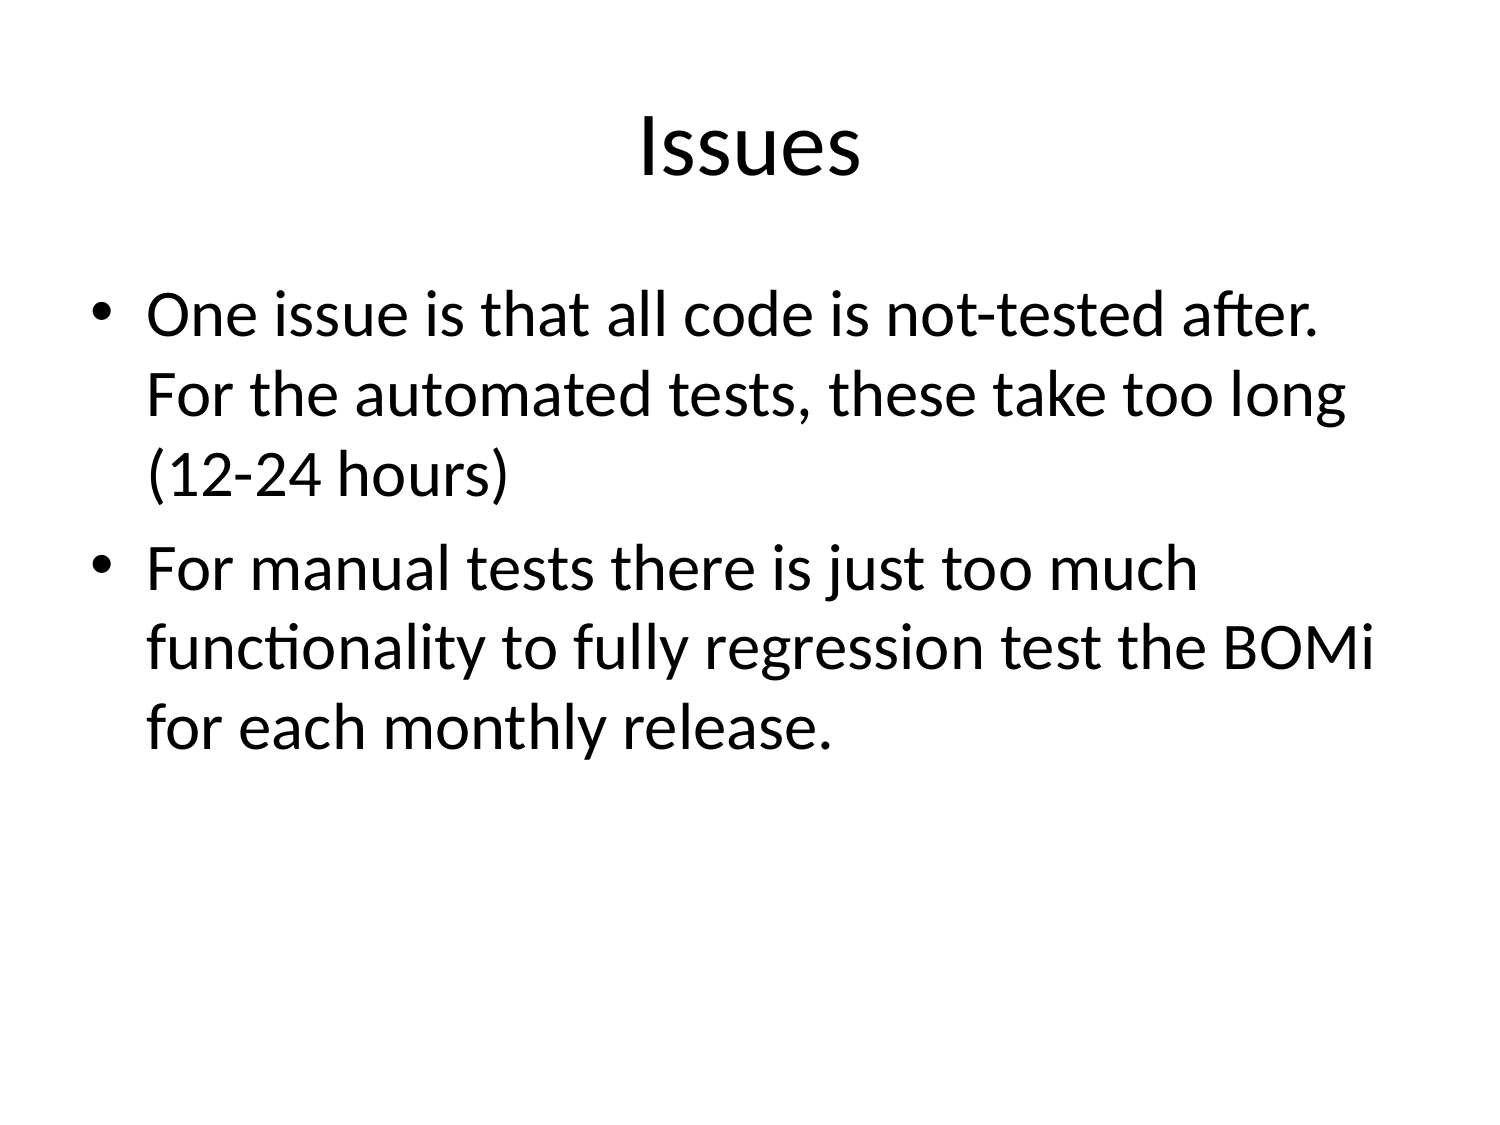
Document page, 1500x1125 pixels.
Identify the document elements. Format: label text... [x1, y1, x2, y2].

list One issue is that all code is not-tested after. For the automated tests, these take too long (12-24 hours) For manual tests there is just too much functionality to fully regression test the BOMi for each monthly release. [75, 262, 1425, 1005]
title Issues [75, 45, 1425, 233]
